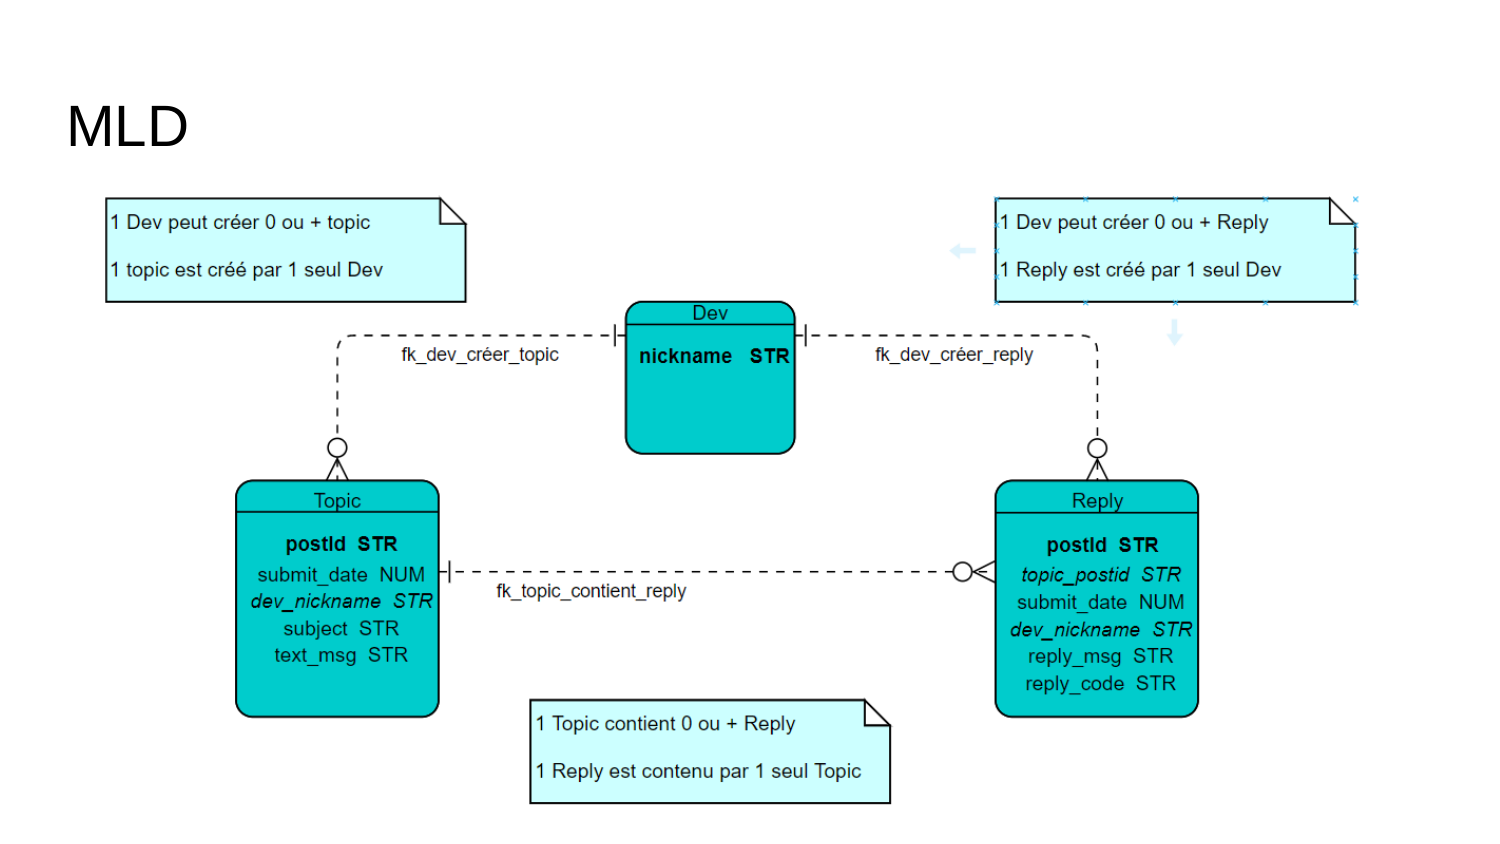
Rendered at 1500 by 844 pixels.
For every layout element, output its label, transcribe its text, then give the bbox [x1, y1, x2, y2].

picture [99, 191, 1368, 819]
title MLD [51, 72, 1449, 167]
